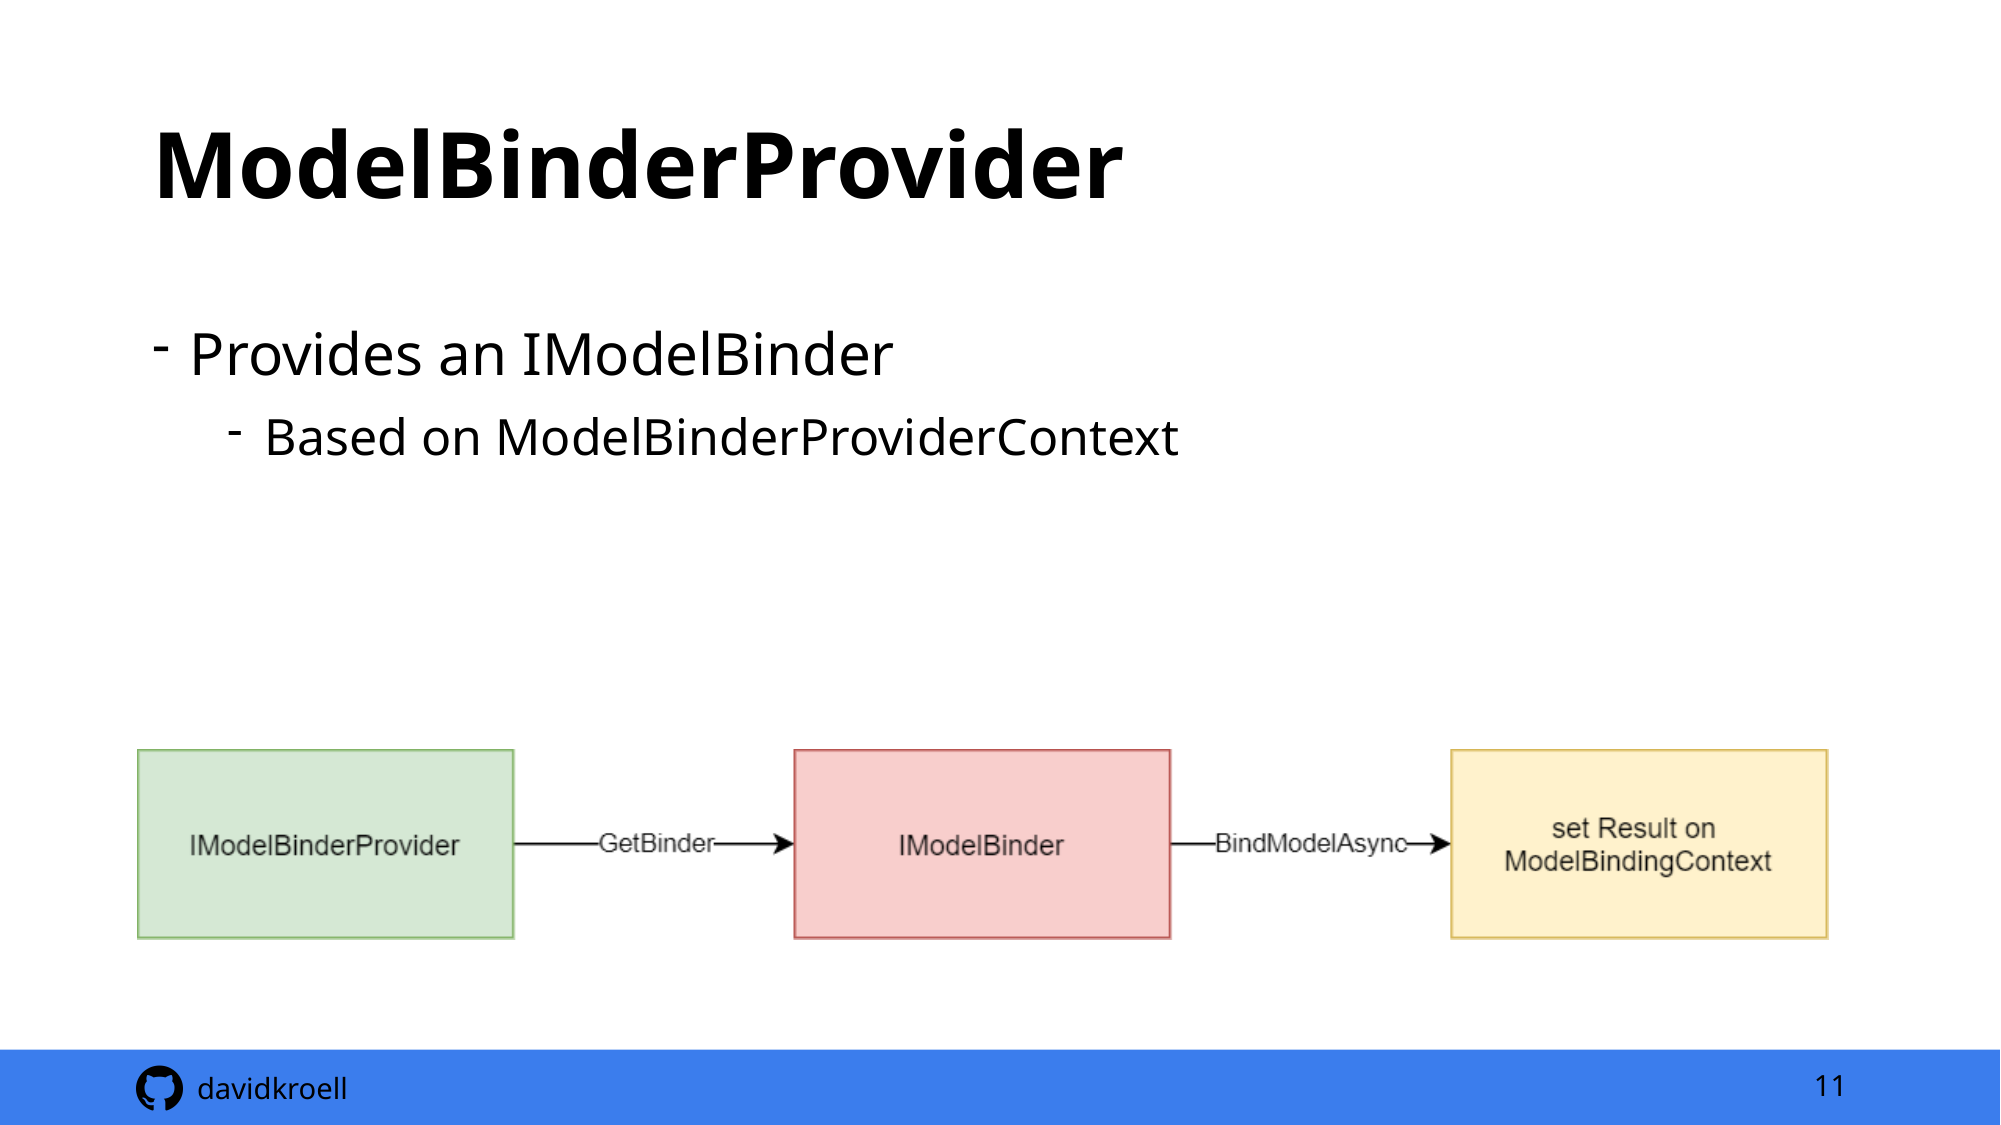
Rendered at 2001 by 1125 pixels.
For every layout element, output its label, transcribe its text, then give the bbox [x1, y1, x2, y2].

picture [137, 749, 1829, 941]
list Provides an IModelBinder Based on ModelBinderProviderContext [137, 299, 1863, 1014]
picture [136, 1065, 183, 1111]
slide_number 11 [1412, 1057, 1863, 1118]
title ModelBinderProvider [137, 59, 1863, 278]
